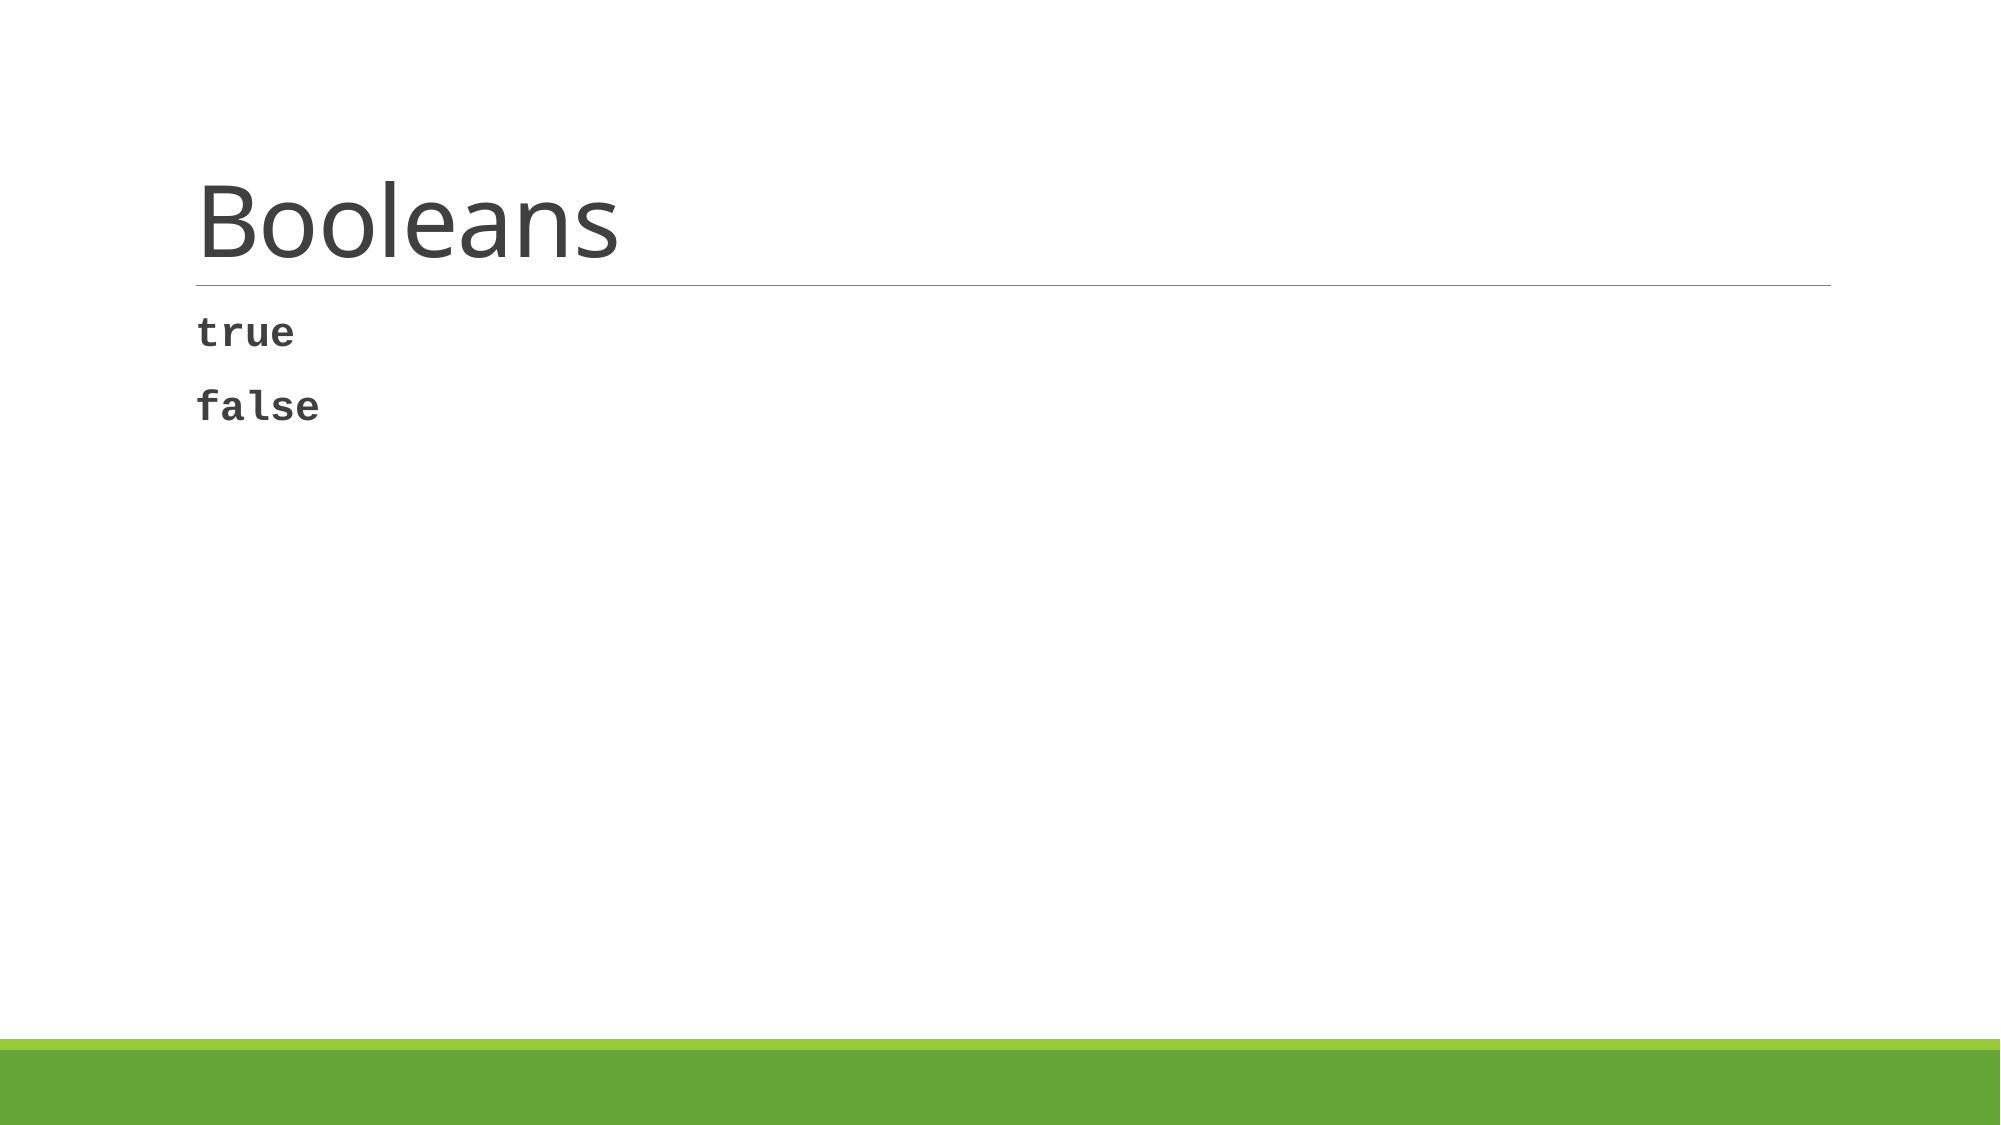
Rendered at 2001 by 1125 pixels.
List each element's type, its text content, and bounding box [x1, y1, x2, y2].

title Booleans [180, 47, 1830, 285]
list true false [180, 302, 1830, 963]
